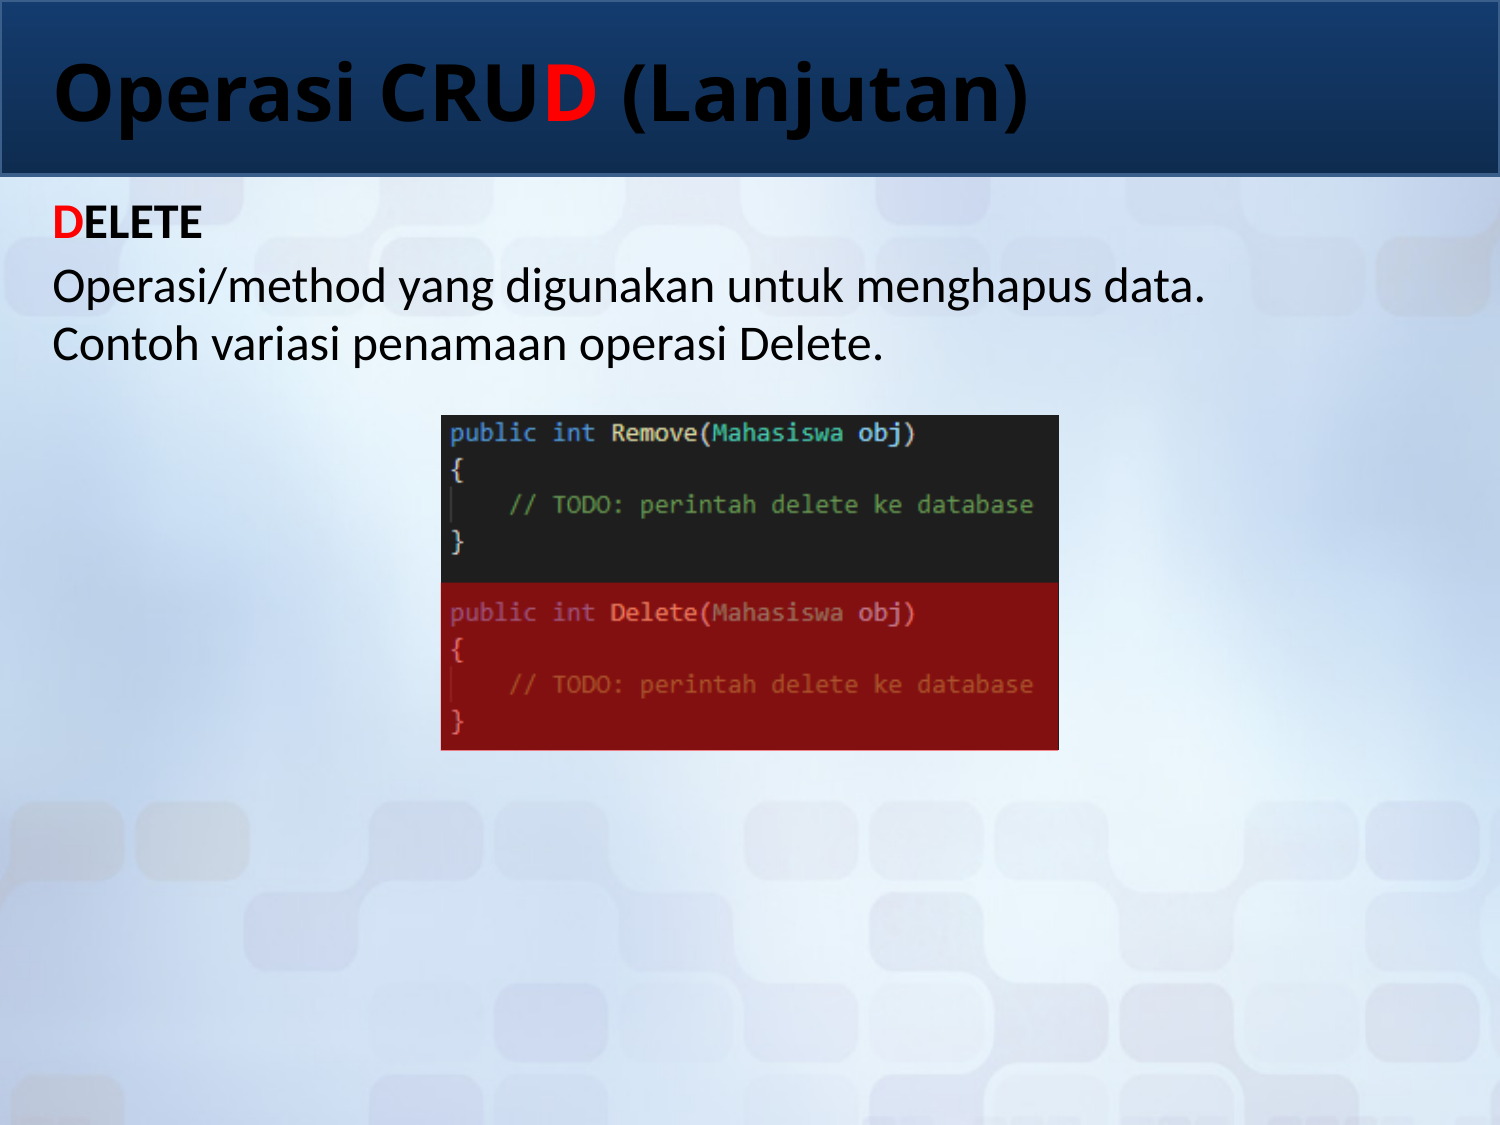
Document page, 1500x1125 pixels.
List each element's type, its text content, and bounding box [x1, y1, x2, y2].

picture [0, 177, 1500, 1125]
text_box DELETE Operasi/method yang digunakan untuk menghapus data. [37, 187, 1475, 309]
text_box Contoh variasi penamaan operasi Delete. [37, 309, 1475, 372]
title Operasi CRUD (Lanjutan) [37, 24, 1450, 155]
